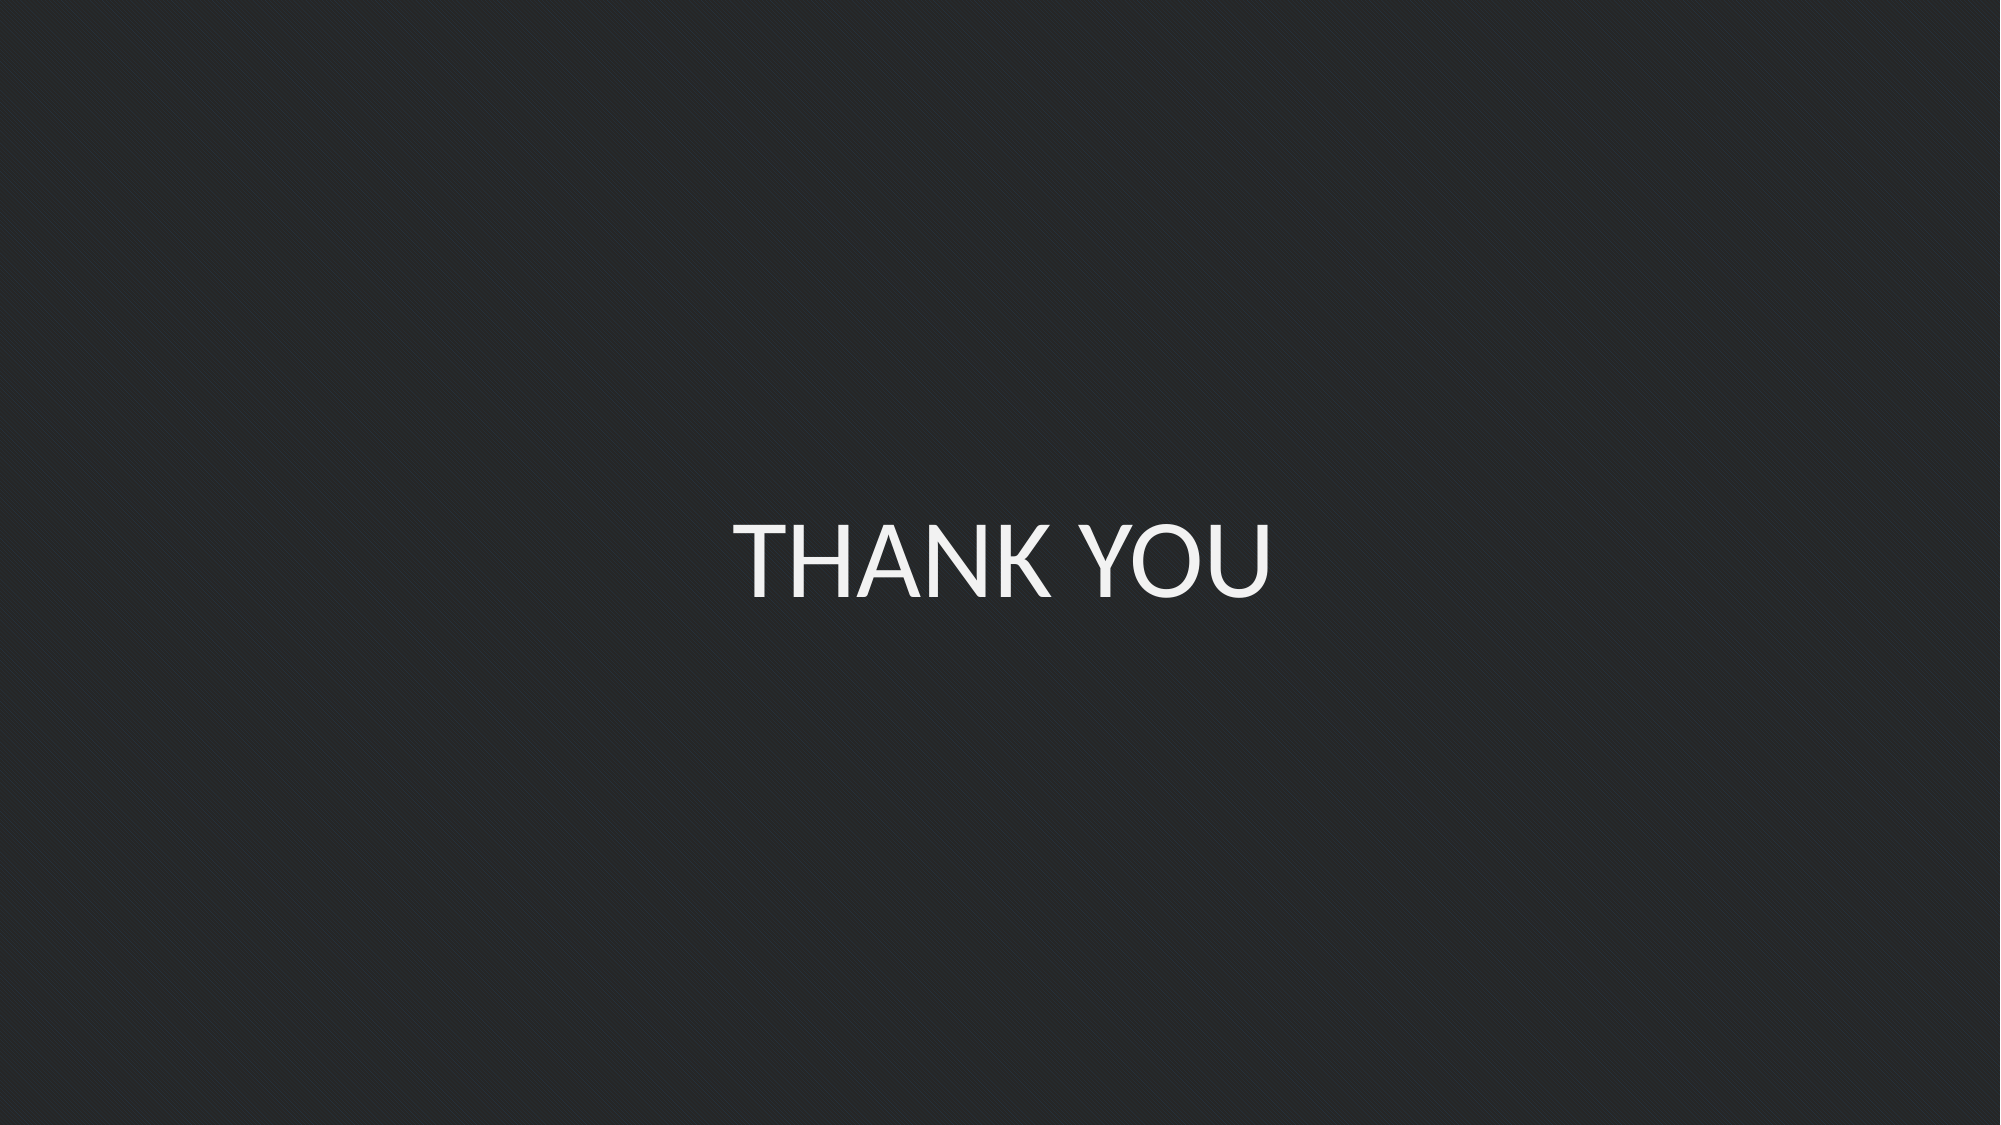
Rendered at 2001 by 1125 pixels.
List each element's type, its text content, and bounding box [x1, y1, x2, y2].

text_box THANK YOU [717, 477, 1340, 628]
